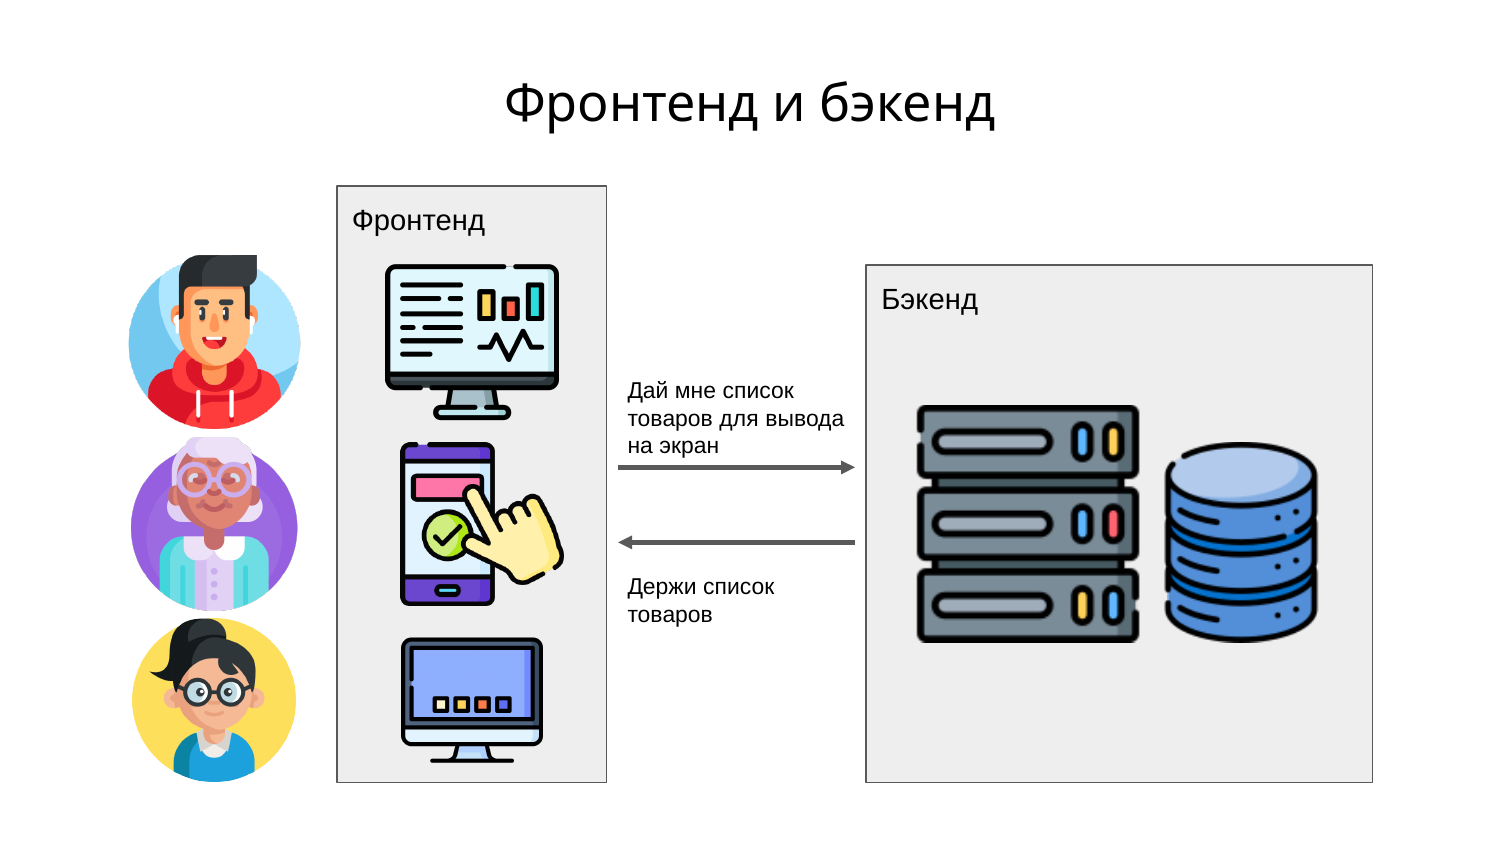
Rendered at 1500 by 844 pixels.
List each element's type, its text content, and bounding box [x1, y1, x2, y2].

picture [399, 441, 564, 606]
text_box Фронтенд [336, 186, 607, 783]
text_box Фронтенд и бэкенд [116, 67, 1384, 134]
text_box Бэкенд [866, 264, 1373, 783]
picture [127, 255, 301, 430]
text_box Дай мне список товаров для вывода на экран [612, 360, 861, 474]
picture [132, 618, 296, 782]
picture [127, 436, 301, 611]
text_box Держи список товаров [612, 556, 861, 642]
picture [384, 255, 559, 430]
picture [401, 629, 543, 771]
picture [909, 404, 1342, 643]
